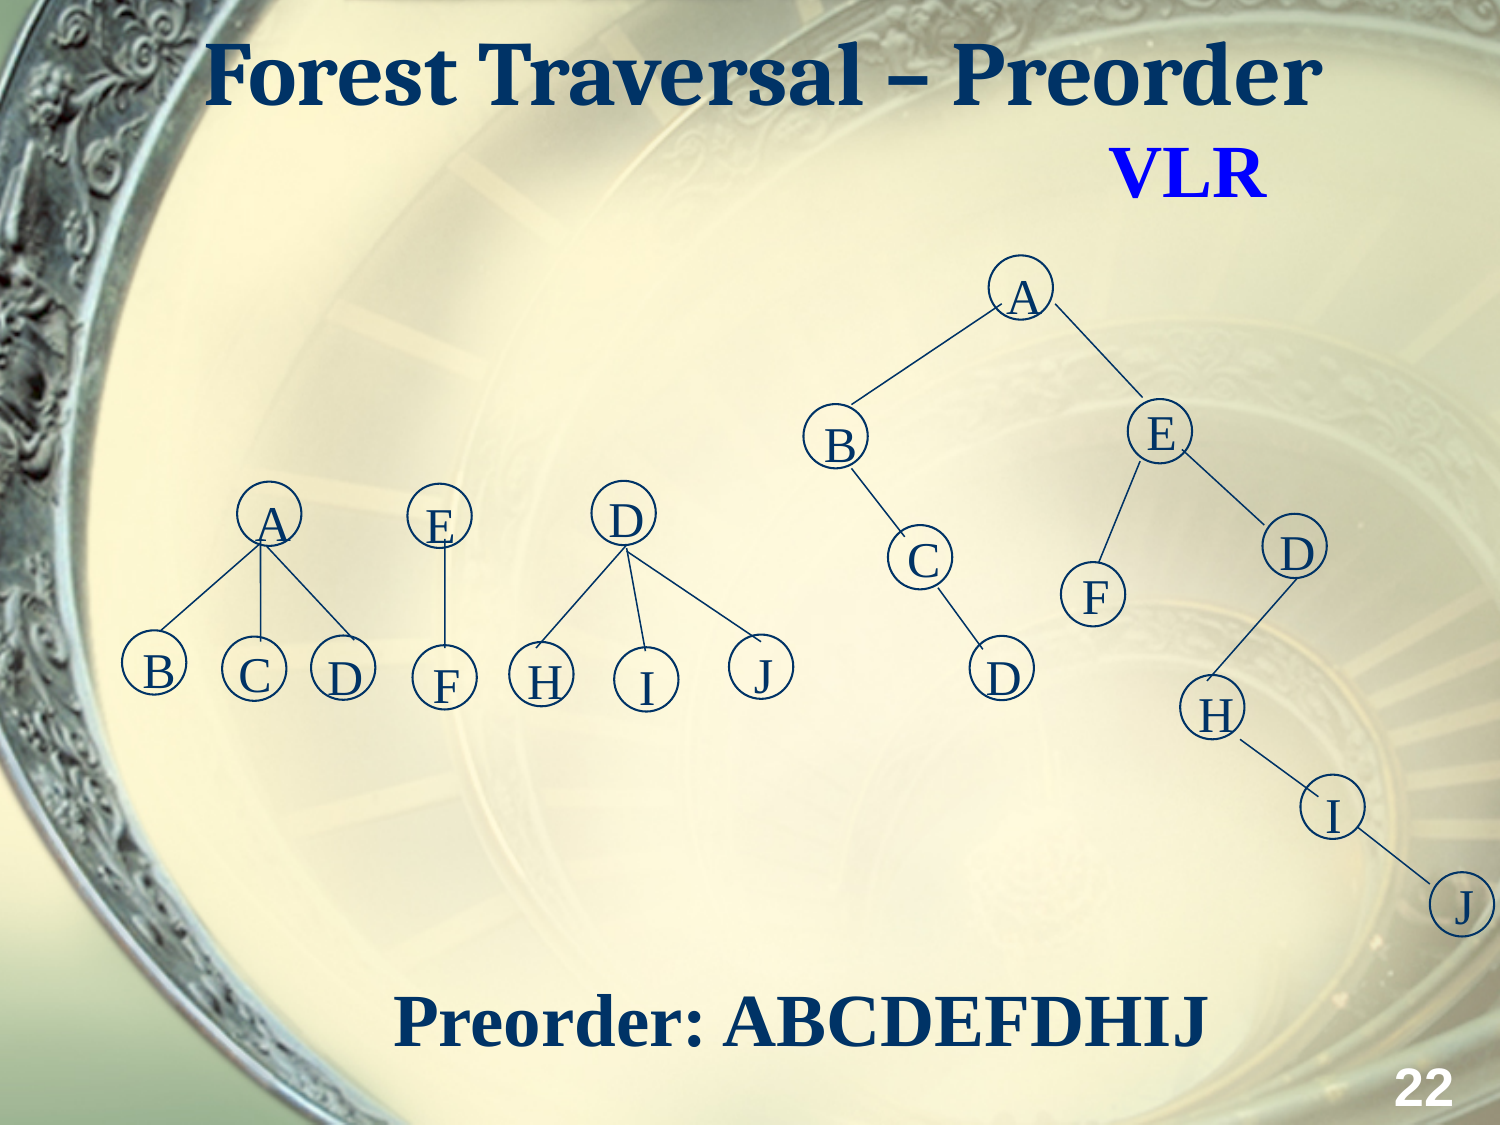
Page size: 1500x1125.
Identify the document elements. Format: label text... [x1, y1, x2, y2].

text_box [1357, 785, 1365, 828]
text_box [1490, 888, 1495, 921]
text_box C [891, 519, 956, 595]
text_box J [739, 635, 789, 711]
text_box [1300, 783, 1310, 830]
text_box [789, 650, 794, 683]
text_box [1127, 417, 1131, 446]
text_box A [991, 257, 1058, 333]
text_box F [1066, 556, 1125, 632]
text_box [887, 543, 891, 571]
text_box [728, 643, 739, 690]
picture [0, 0, 1500, 1125]
text_box E [1131, 392, 1193, 468]
text_box D [970, 638, 1038, 714]
text_box A [239, 483, 307, 559]
text_box Forest Traversal – Preorder [163, 19, 1365, 207]
text_box B [127, 630, 191, 706]
text_box B [808, 404, 873, 480]
text_box I [1310, 775, 1357, 851]
text_box F [417, 645, 476, 721]
text_box D [312, 637, 379, 713]
text_box H [512, 642, 579, 718]
text_box I [624, 648, 671, 724]
text_box [122, 645, 127, 680]
text_box H [1182, 675, 1250, 751]
text_box [1429, 881, 1439, 927]
text_box D [593, 479, 660, 555]
text_box E [409, 485, 471, 561]
text_box [803, 419, 808, 453]
text_box [671, 658, 679, 700]
text_box [1060, 577, 1066, 612]
text_box Preorder: ABCDEFDHIJ [378, 964, 1226, 1069]
slide_number 22 [1376, 1044, 1473, 1125]
text_box C [223, 635, 287, 711]
text_box D [1264, 512, 1331, 588]
text_box [614, 656, 624, 703]
text_box J [1439, 866, 1490, 942]
text_box [412, 660, 417, 694]
text_box VLR [1093, 114, 1282, 220]
